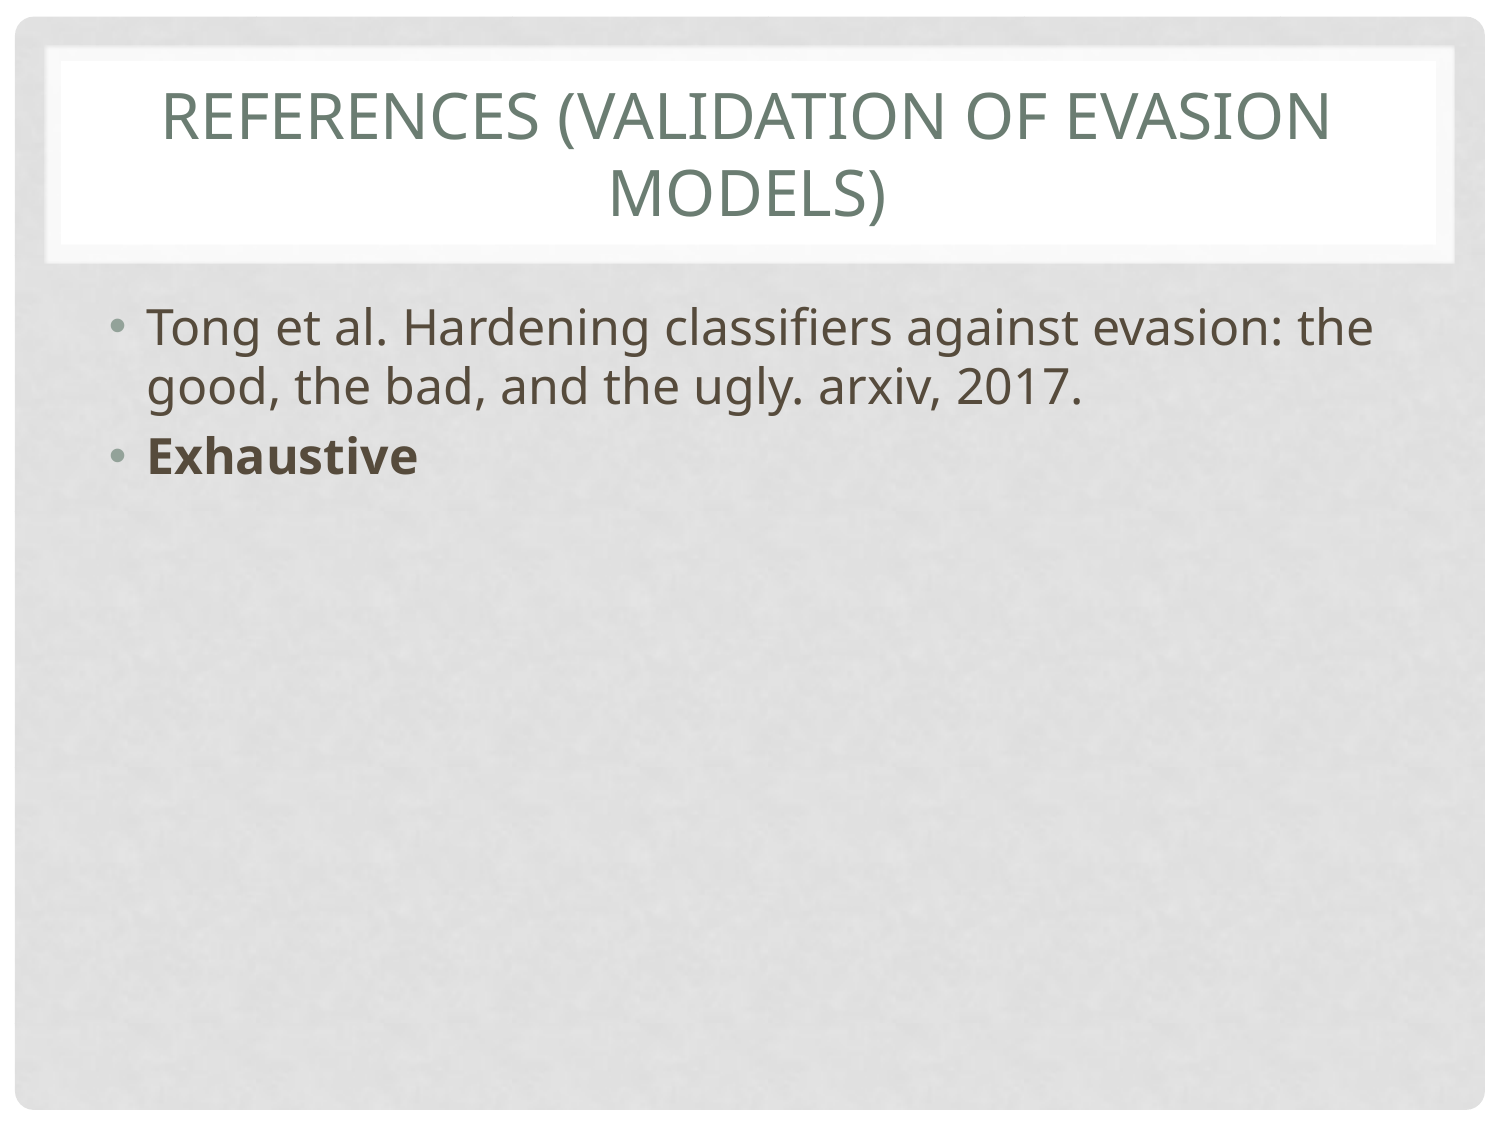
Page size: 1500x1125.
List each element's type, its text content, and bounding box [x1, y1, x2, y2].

list Tong et al. Hardening classifiers against evasion: the good, the bad, and the ugly. arxiv, 2017. Exhaustive [75, 287, 1425, 1005]
title References (validation of evasion models) [69, 66, 1425, 238]
